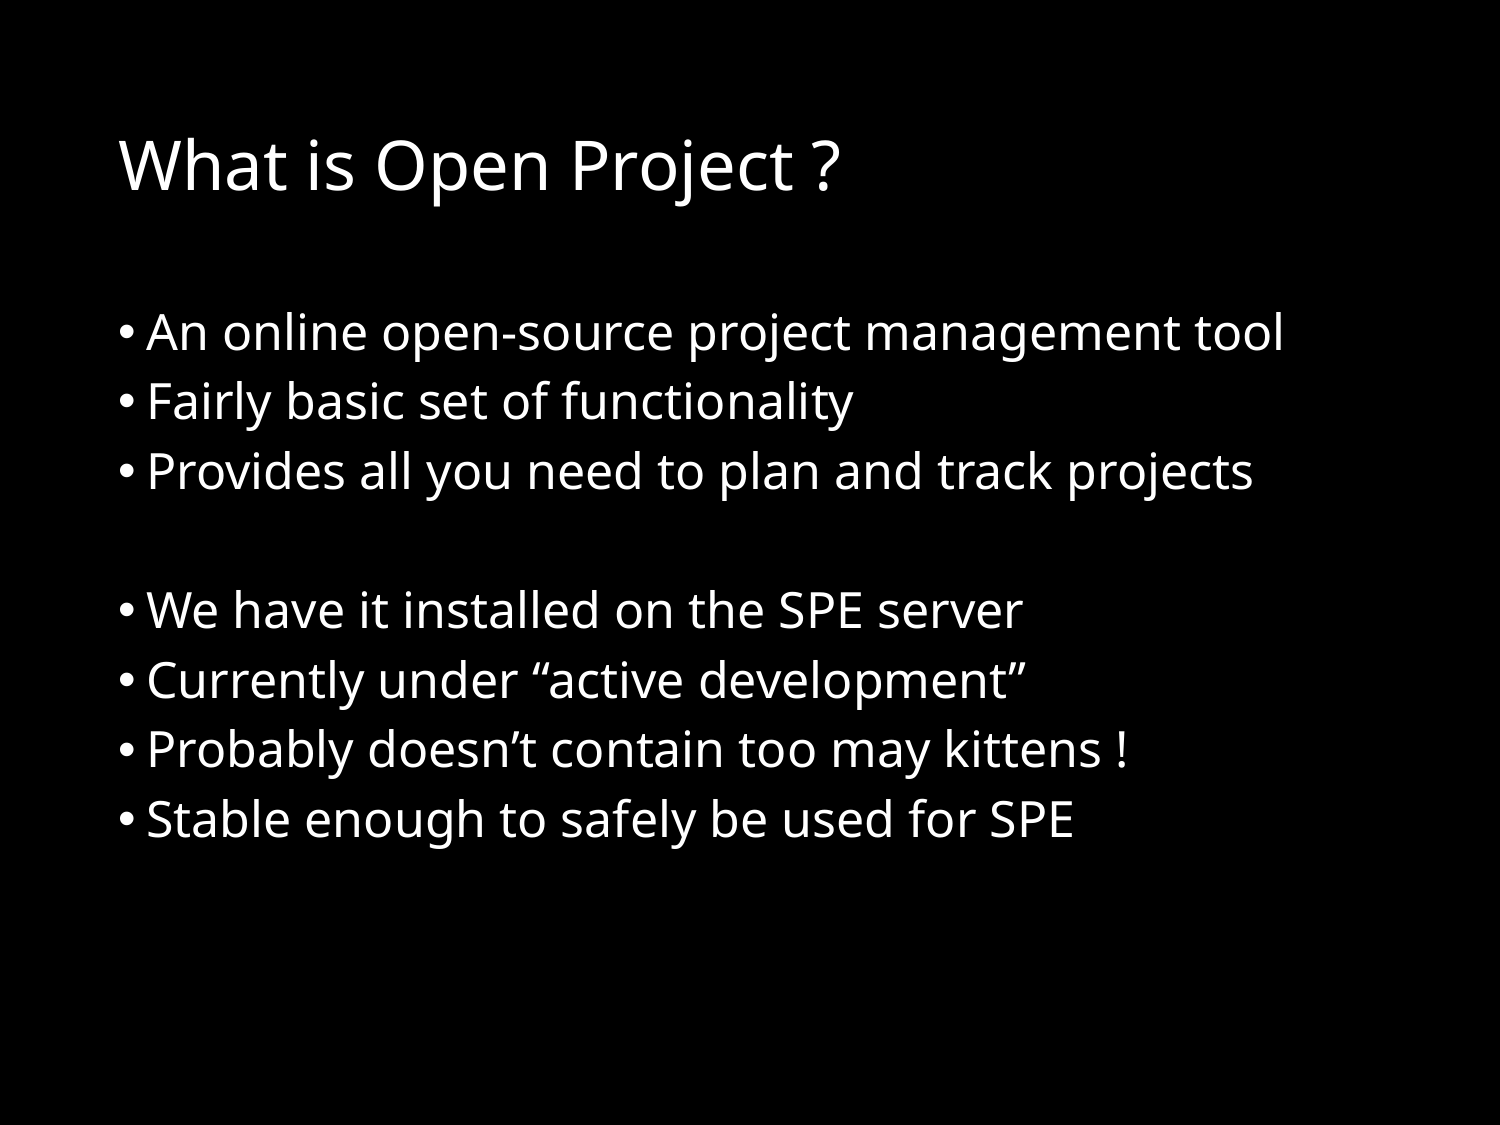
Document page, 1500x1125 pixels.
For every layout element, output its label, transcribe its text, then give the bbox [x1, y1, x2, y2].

list An online open-source project management tool Fairly basic set of functionality Provides all you need to plan and track projects We have it installed on the SPE server Currently under “active development” Probably doesn’t contain too may kittens ! Stable enough to safely be used for SPE [103, 299, 1397, 1014]
title What is Open Project ? [103, 59, 1397, 278]
